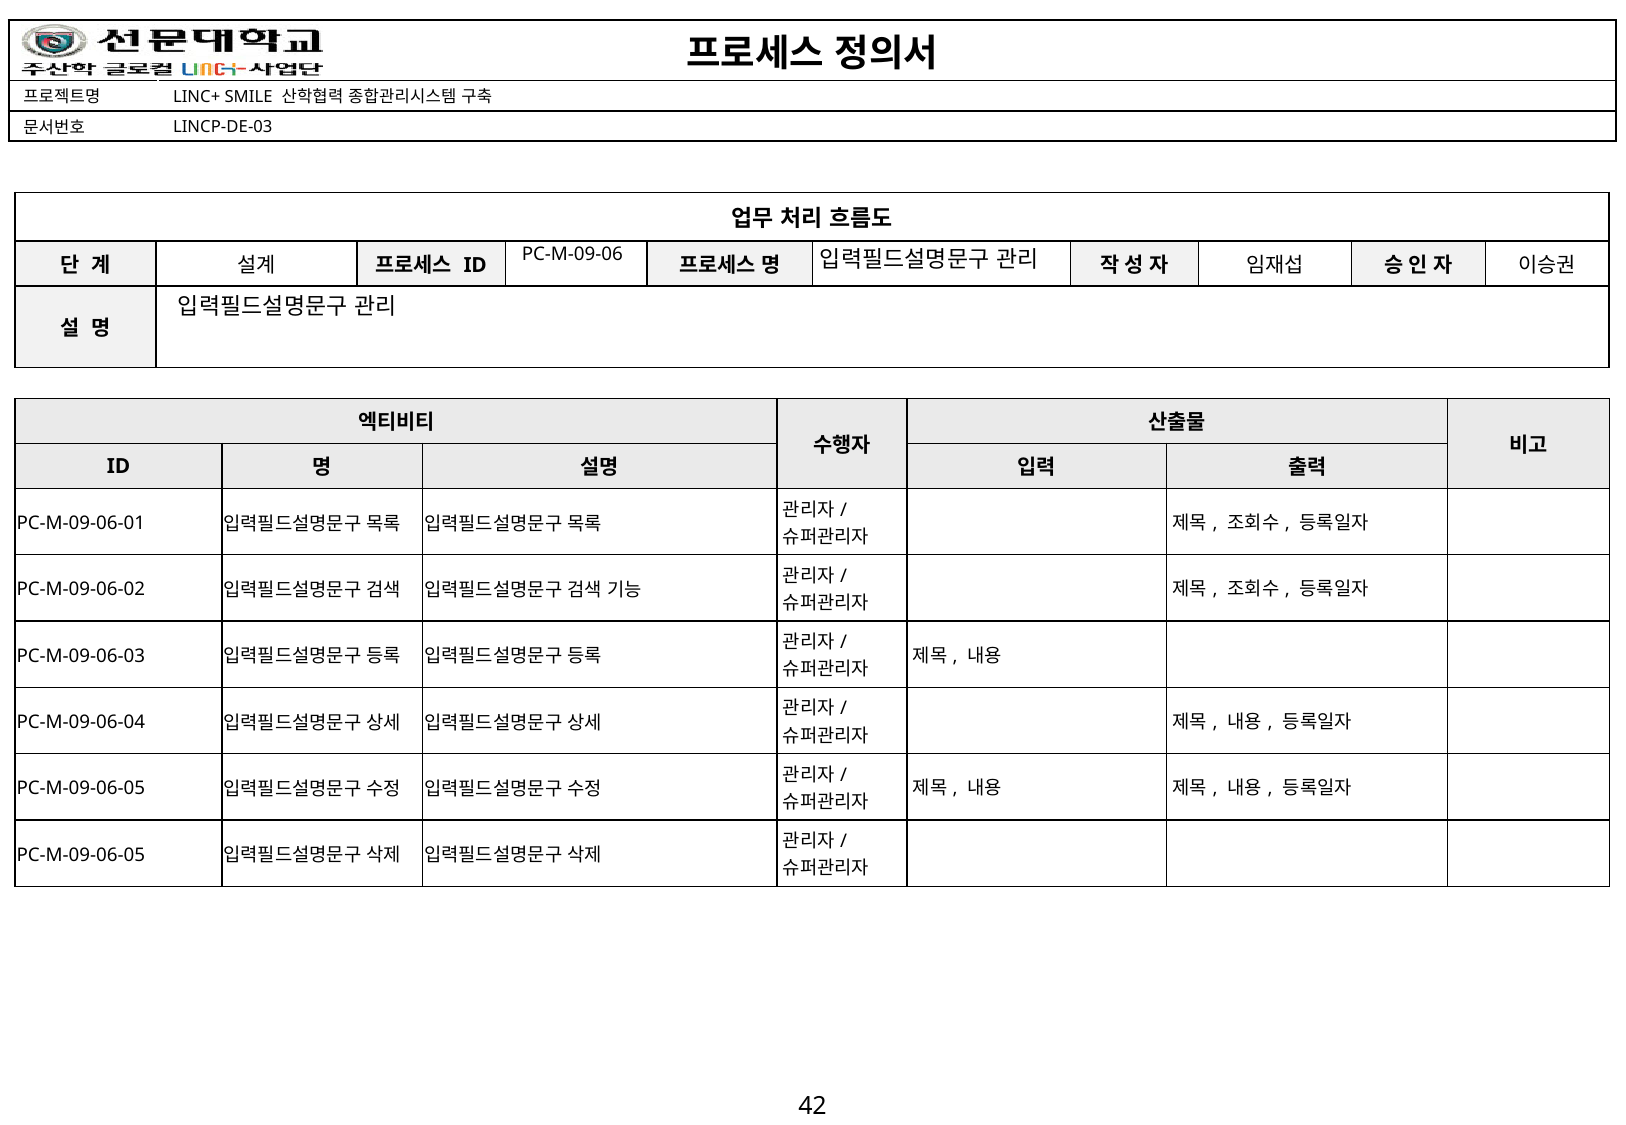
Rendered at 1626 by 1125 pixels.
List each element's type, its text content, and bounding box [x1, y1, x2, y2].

table_cell [908, 555, 1166, 620]
table_cell PC-M-09-06-05 [16, 821, 221, 886]
table_cell 입력필드설명문구 삭제 [223, 821, 422, 886]
table_cell 입력필드설명문구 상세 [423, 688, 776, 753]
table_cell 입력필드설명문구 등록 [223, 622, 422, 687]
table_cell 관리자/슈퍼관리자 [778, 489, 906, 554]
table_cell 관리자/슈퍼관리자 [778, 622, 906, 687]
table_cell 입력필드설명문구 목록 [423, 489, 776, 554]
picture [21, 24, 323, 76]
text_box 입력필드설명문구 관리 [804, 237, 1091, 281]
table_cell PC-M-09-06-05 [16, 754, 221, 819]
table_cell 제목, 조회수, 등록일자 [1167, 489, 1447, 554]
table_cell 관리자/슈퍼관리자 [778, 688, 906, 753]
table_cell [908, 688, 1166, 753]
table_header 산출물 [908, 399, 1447, 443]
text_box 입력필드설명문구 관리 [162, 283, 1593, 327]
table_cell 제목, 조회수, 등록일자 [1167, 555, 1447, 620]
table_cell [1448, 821, 1609, 886]
table_cell 입력 [908, 444, 1166, 488]
table_cell 입력필드설명문구 상세 [223, 688, 422, 753]
table_cell [1448, 622, 1609, 687]
table_cell 제목, 내용, 등록일자 [1167, 754, 1447, 819]
table_cell 설명 [423, 444, 776, 488]
table_cell 제목, 내용 [908, 754, 1166, 819]
table_cell 제목, 내용, 등록일자 [1167, 688, 1447, 753]
table_cell [1448, 754, 1609, 819]
table_cell 입력필드설명문구 검색 기능 [423, 555, 776, 620]
table_header 비고 [1448, 399, 1609, 488]
table_cell 입력필드설명문구 검색 [223, 555, 422, 620]
table_cell PC-M-09-06-04 [16, 688, 221, 753]
table_cell 입력필드설명문구 수정 [423, 754, 776, 819]
table_cell 입력필드설명문구 등록 [423, 622, 776, 687]
table_cell 제목, 내용 [908, 622, 1166, 687]
table_cell [908, 821, 1166, 886]
table_cell [1167, 821, 1447, 886]
table_cell ID [16, 444, 221, 488]
table_header 엑티비티 [16, 399, 776, 443]
table_cell [1448, 688, 1609, 753]
table_cell [1448, 489, 1609, 554]
table_cell 출력 [1167, 444, 1447, 488]
table_cell PC-M-09-06-01 [16, 489, 221, 554]
table_header 수행자 [778, 399, 906, 488]
table_cell PC-M-09-06-02 [16, 555, 221, 620]
table_cell [908, 489, 1166, 554]
table_cell 입력필드설명문구 삭제 [423, 821, 776, 886]
table_cell [1167, 622, 1447, 687]
text_box PC-M-09-06 [506, 233, 648, 272]
table_cell 명 [223, 444, 422, 488]
table_cell PC-M-09-06-03 [16, 622, 221, 687]
table_cell 관리자/슈퍼관리자 [778, 821, 906, 886]
table_cell 입력필드설명문구 목록 [223, 489, 422, 554]
table_cell [1448, 555, 1609, 620]
table_cell 관리자/슈퍼관리자 [778, 555, 906, 620]
table_cell 관리자/슈퍼관리자 [778, 754, 906, 819]
table_cell 입력필드설명문구 수정 [223, 754, 422, 819]
